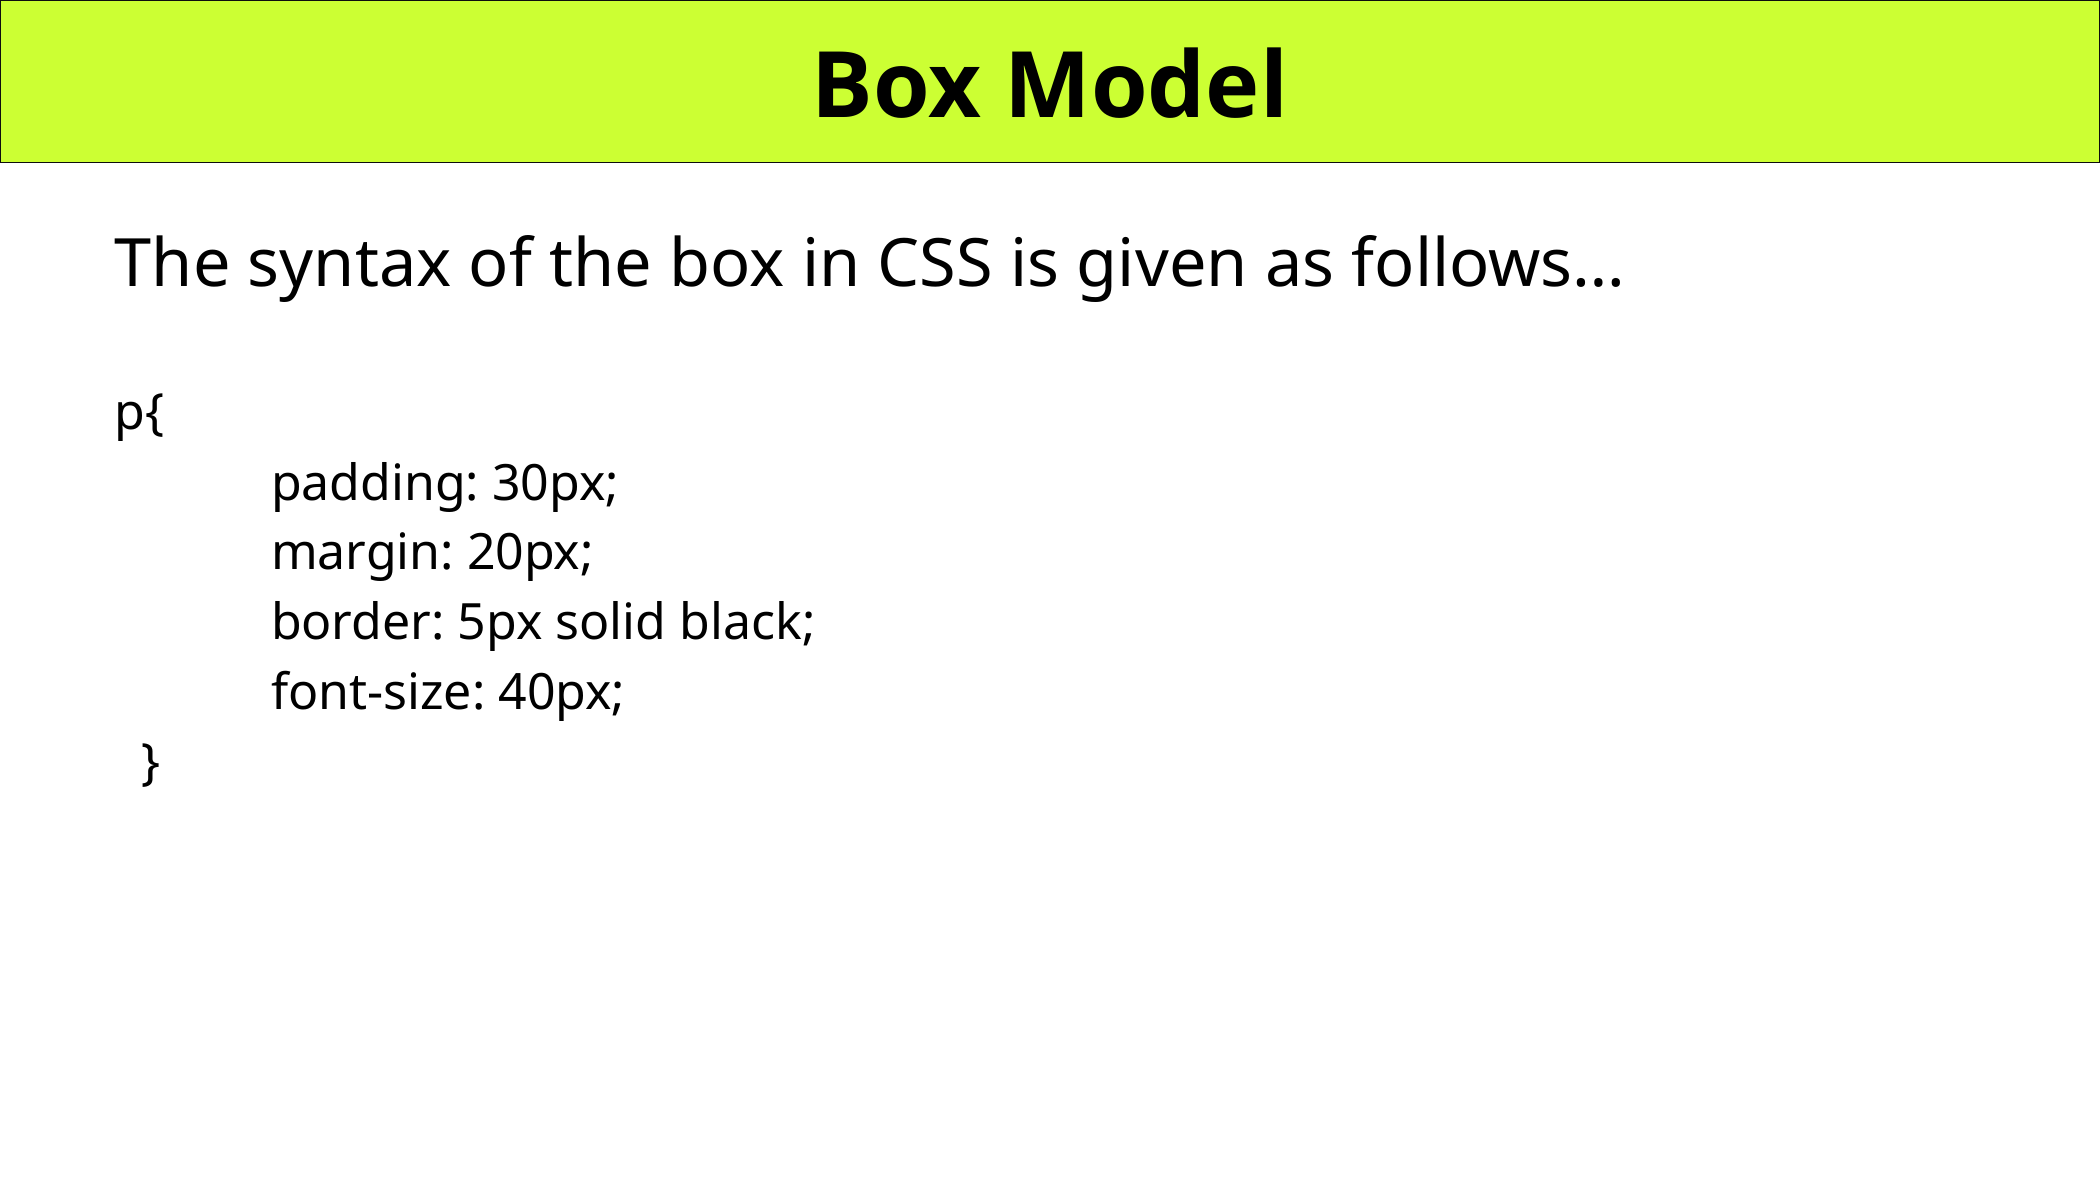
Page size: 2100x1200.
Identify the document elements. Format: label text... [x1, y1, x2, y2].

title Box Model [0, 0, 2100, 163]
list The syntax of the box in CSS is given as follows… p{ padding: 30px; margin: 20px; border: 5px solid black; font-size: 40px; } [99, 212, 1990, 1072]
